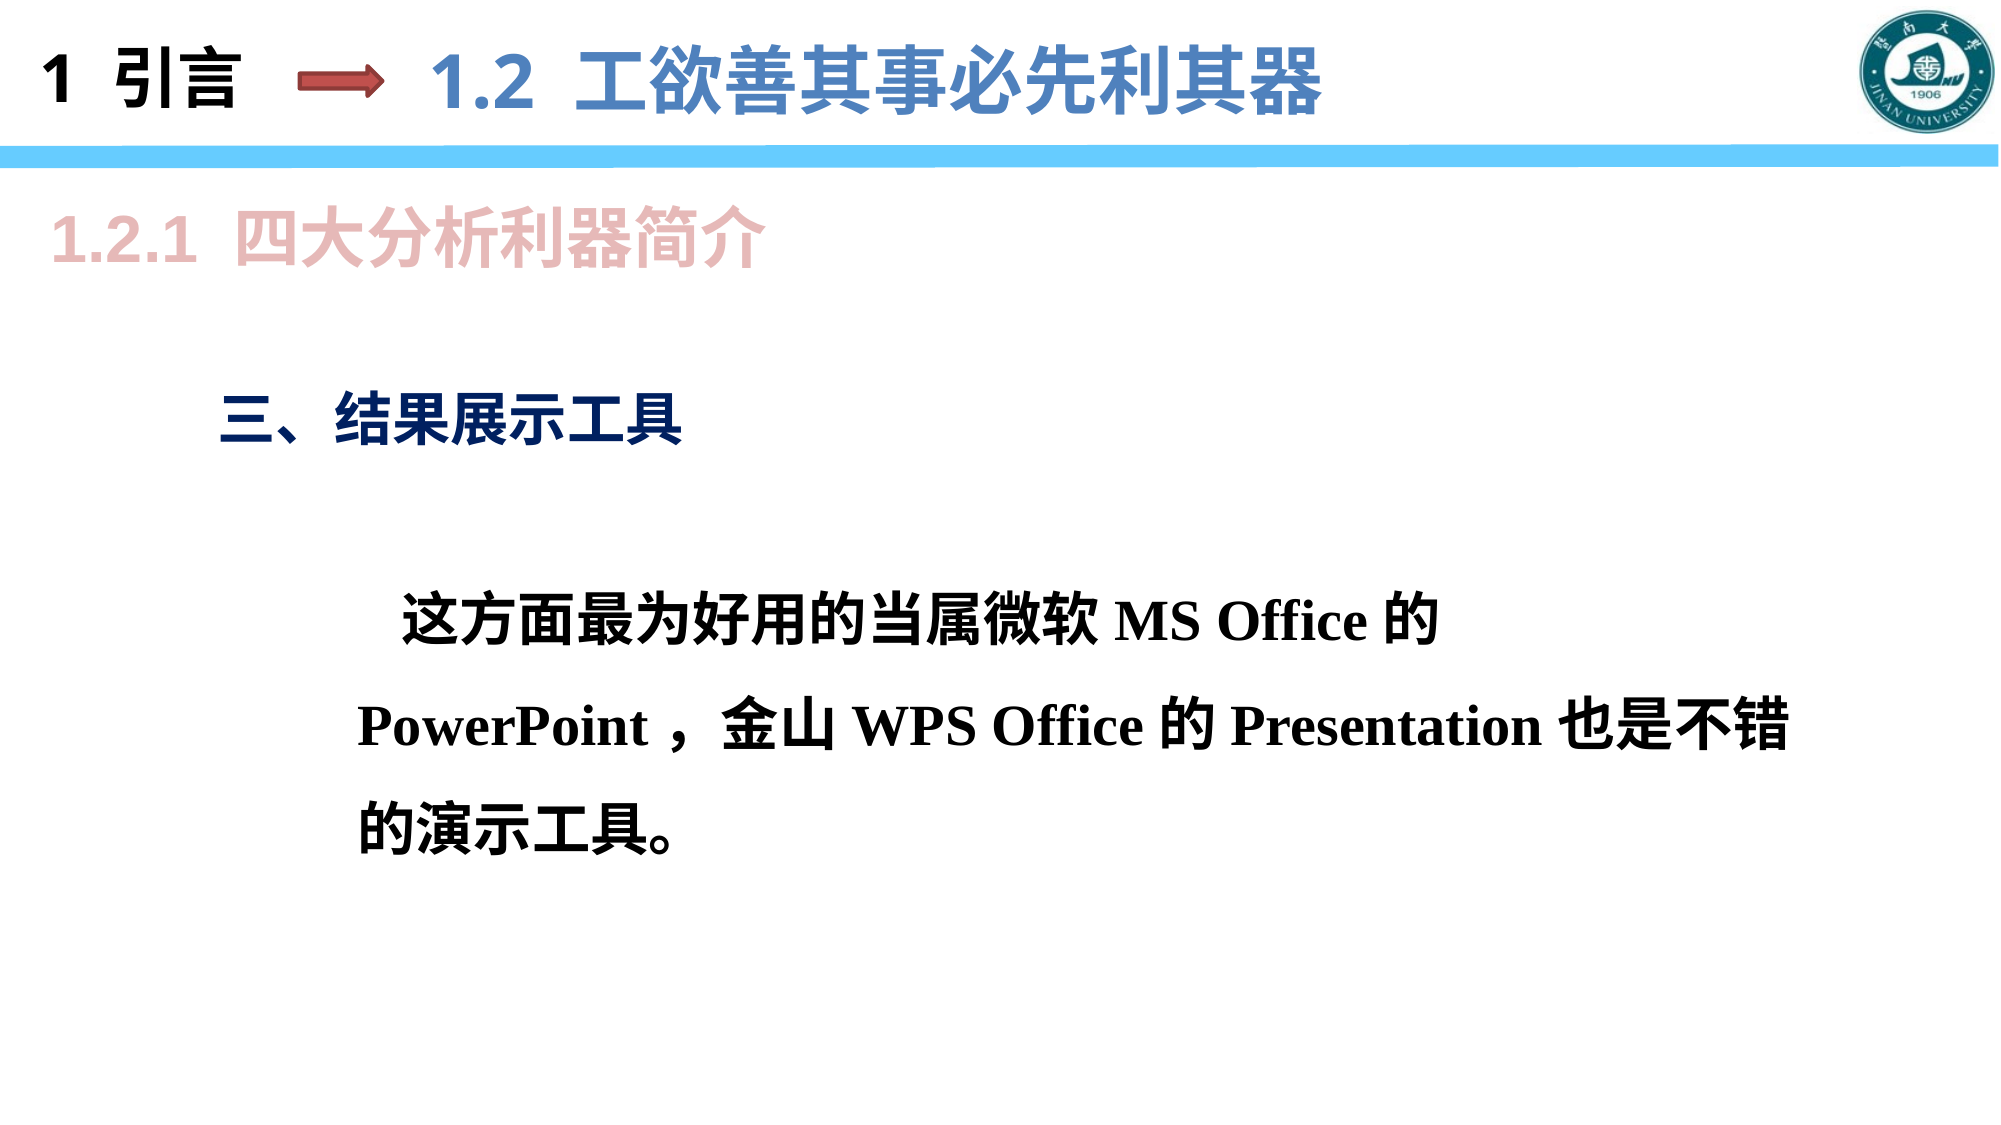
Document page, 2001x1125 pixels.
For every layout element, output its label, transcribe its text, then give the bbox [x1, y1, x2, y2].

text_box 1.2 工欲善其事必先利其器 [413, 26, 1421, 131]
text_box 1 引言 [25, 28, 413, 123]
text_box [297, 64, 385, 98]
picture [1856, 6, 1996, 134]
text_box 1.2.1 四大分析利器简介 [35, 188, 914, 284]
text_box 三、结果展示工具 [202, 339, 747, 460]
text_box 这方面最为好用的当属微软MS Office的PowerPoint，金山WPS Office的Presentation也是不错的演示工具。 [342, 539, 1823, 870]
